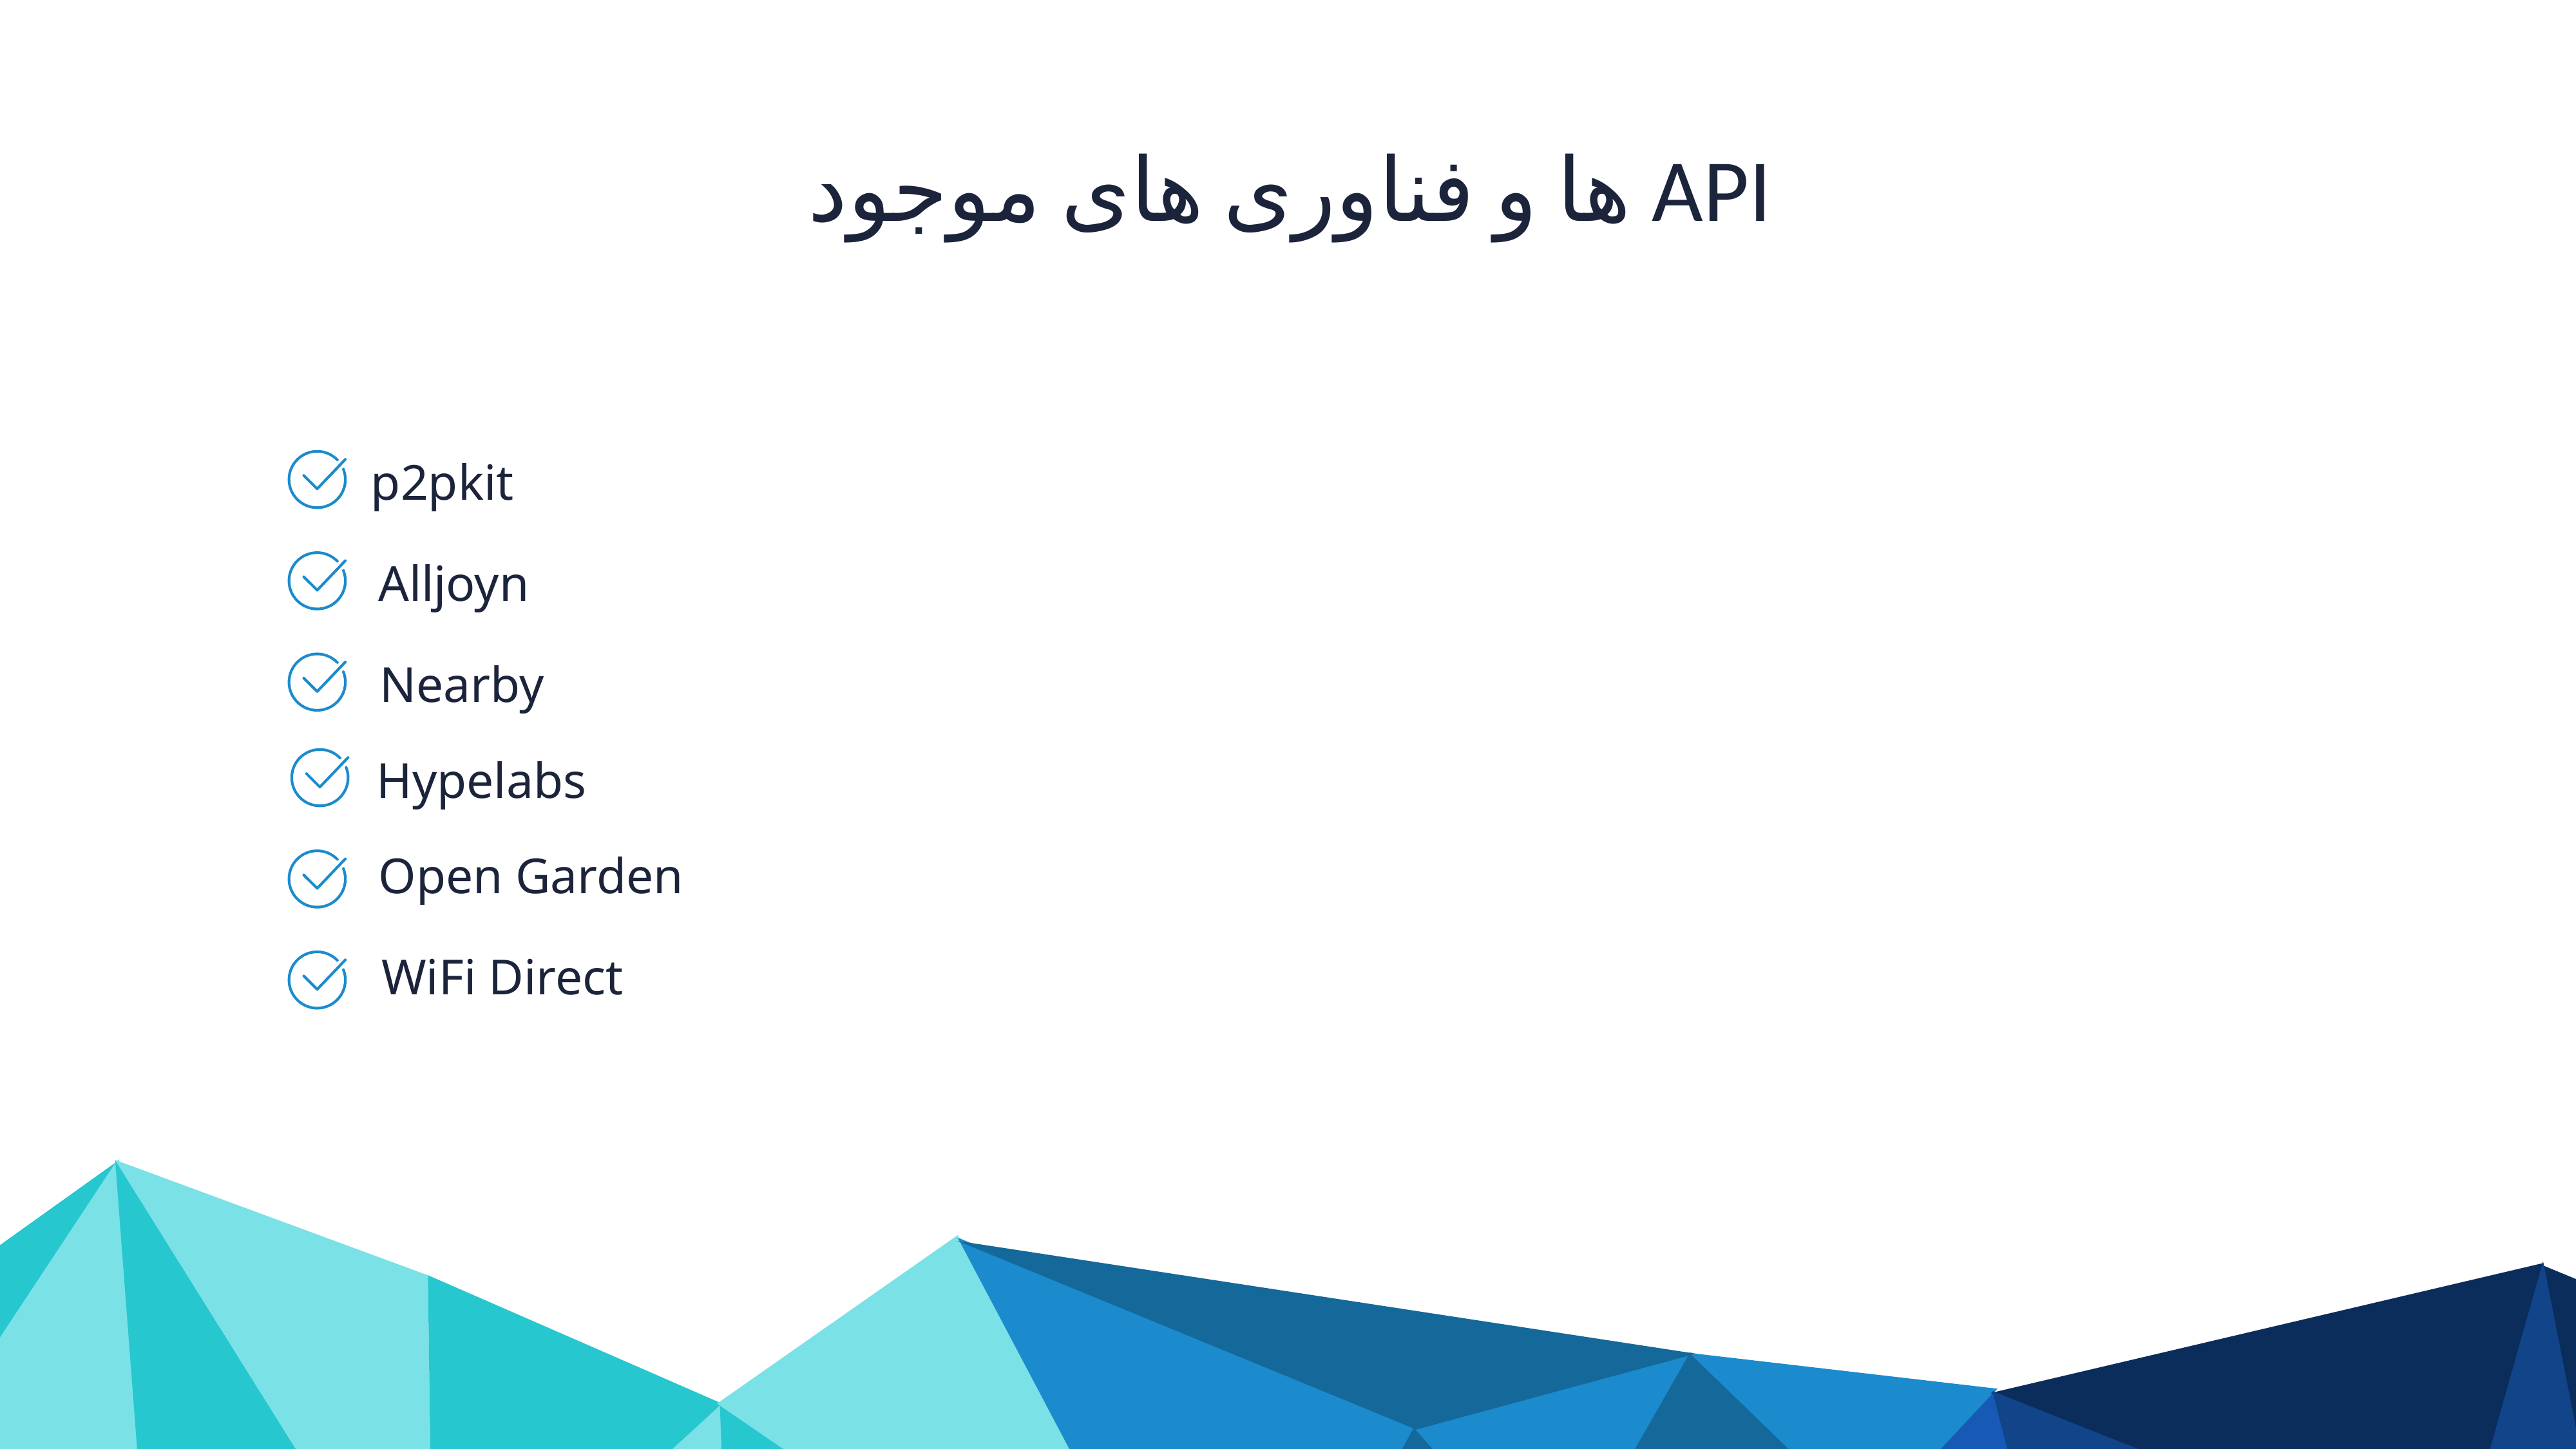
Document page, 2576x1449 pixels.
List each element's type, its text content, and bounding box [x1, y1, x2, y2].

text_box WiFi Direct [372, 941, 633, 1009]
text_box [287, 450, 347, 509]
text_box Nearby [370, 649, 554, 717]
text_box [287, 652, 347, 712]
text_box [287, 551, 347, 611]
text_box Open Garden [368, 840, 693, 908]
text_box Alljoyn [368, 548, 539, 616]
text_box Hypelabs [367, 744, 596, 813]
text_box [290, 748, 350, 808]
text_box [287, 950, 347, 1010]
text_box p2pkit [361, 446, 524, 515]
text_box [287, 849, 347, 909]
text_box API ها و فناوری های موجود [799, 194, 1781, 244]
